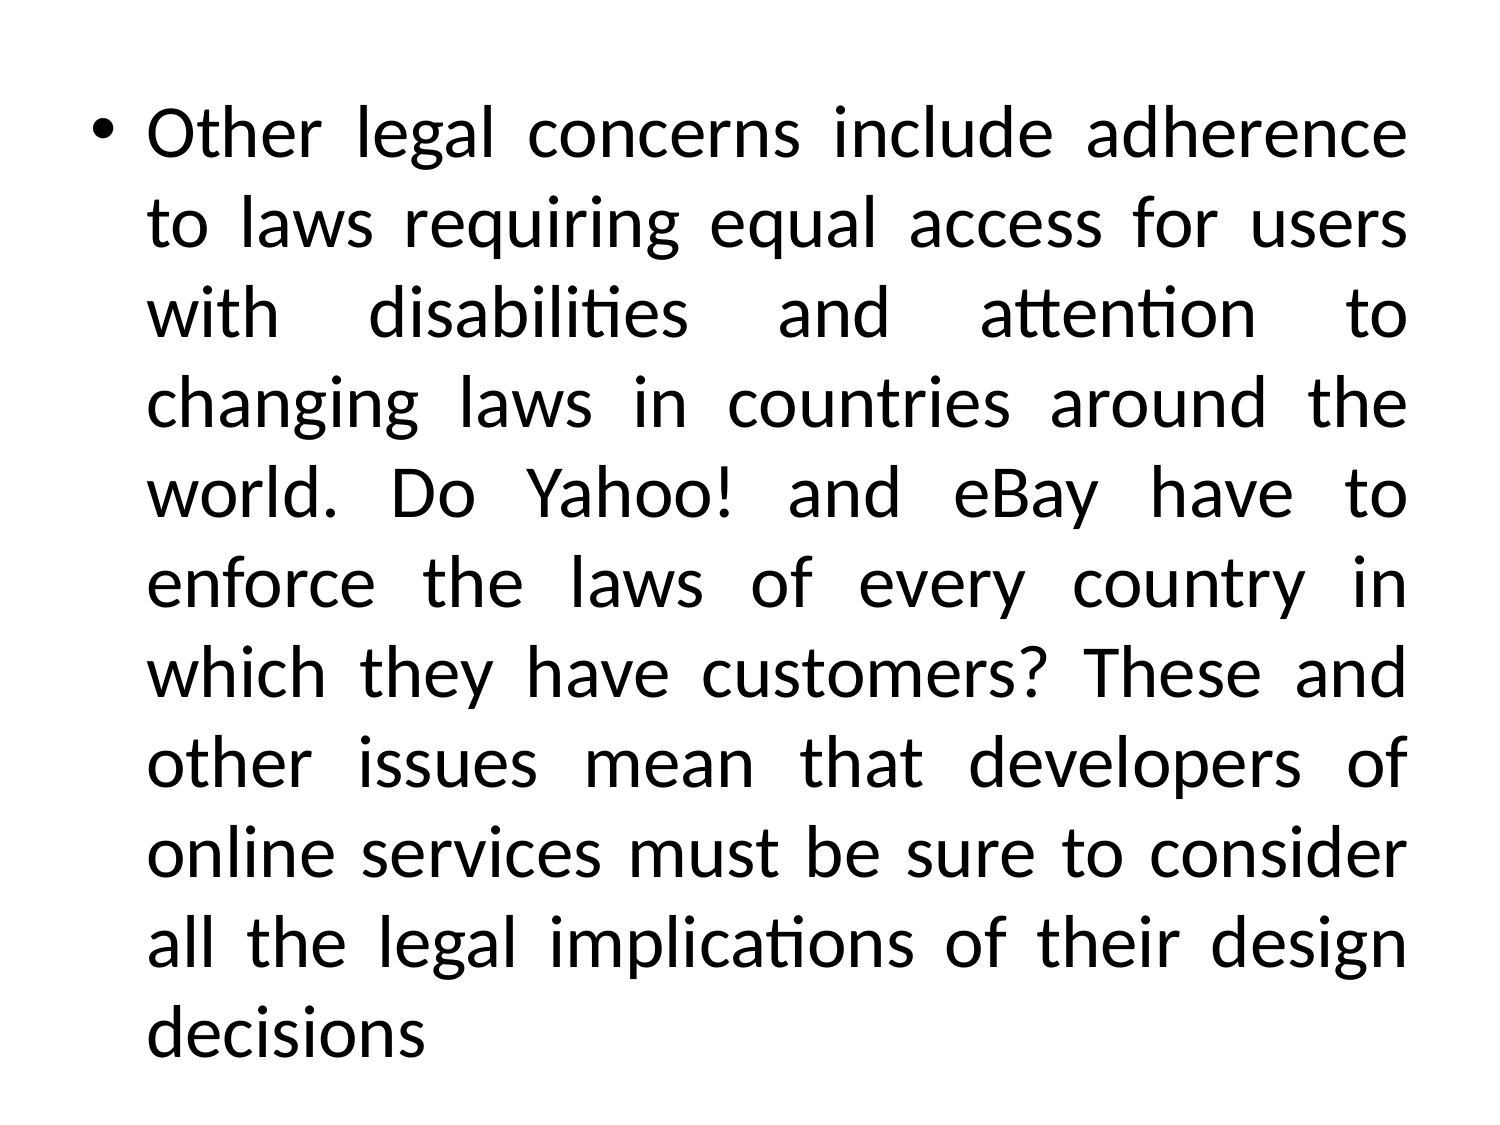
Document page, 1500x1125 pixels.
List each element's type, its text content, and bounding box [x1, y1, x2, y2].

list Other legal concerns include adherence to laws requiring equal access for users with disabilities and attention to changing laws in countries around the world. Do Yahoo! and eBay have to enforce the laws of every country in which they have customers? These and other issues mean that developers of online services must be sure to consider all the legal implications of their design decisions [75, 75, 1425, 1063]
